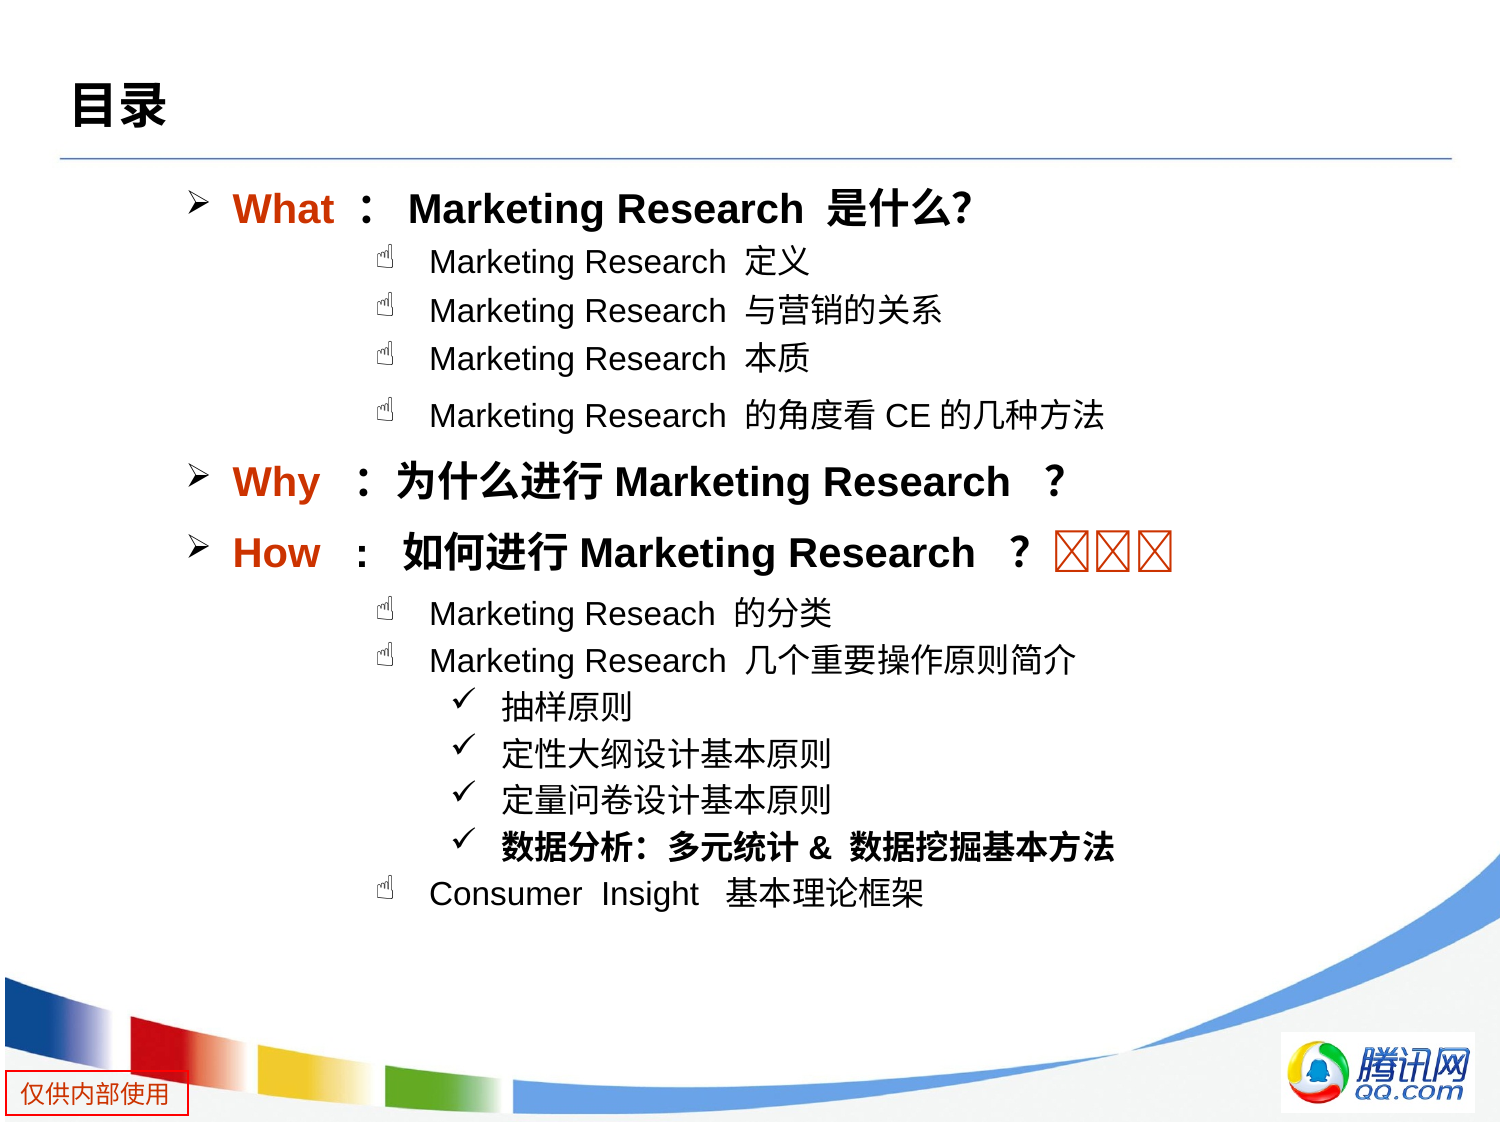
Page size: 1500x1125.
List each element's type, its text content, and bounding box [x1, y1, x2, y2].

picture [5, 0, 1500, 1122]
text_box What ：Marketing Research 是什么？ Marketing Research 定义 Marketing Research 与营销的关系 Marketing Research 本质 Marketing Research 的角度看CE的几种方法 Why ：为什么进行Marketing Research ？ How : 如何进行Marketing Research ？ Marketing Reseach 的分类 Marketing Research 几个重要操作原则简介 抽样原则 定性大纲设计基本原则 定量问卷设计基本原则 数据分析：多元统计& 数据挖掘基本方法 Consumer Insight 基本理论框架 [170, 184, 1270, 919]
picture [7, 1072, 187, 1114]
title 目录 [53, 35, 1471, 173]
